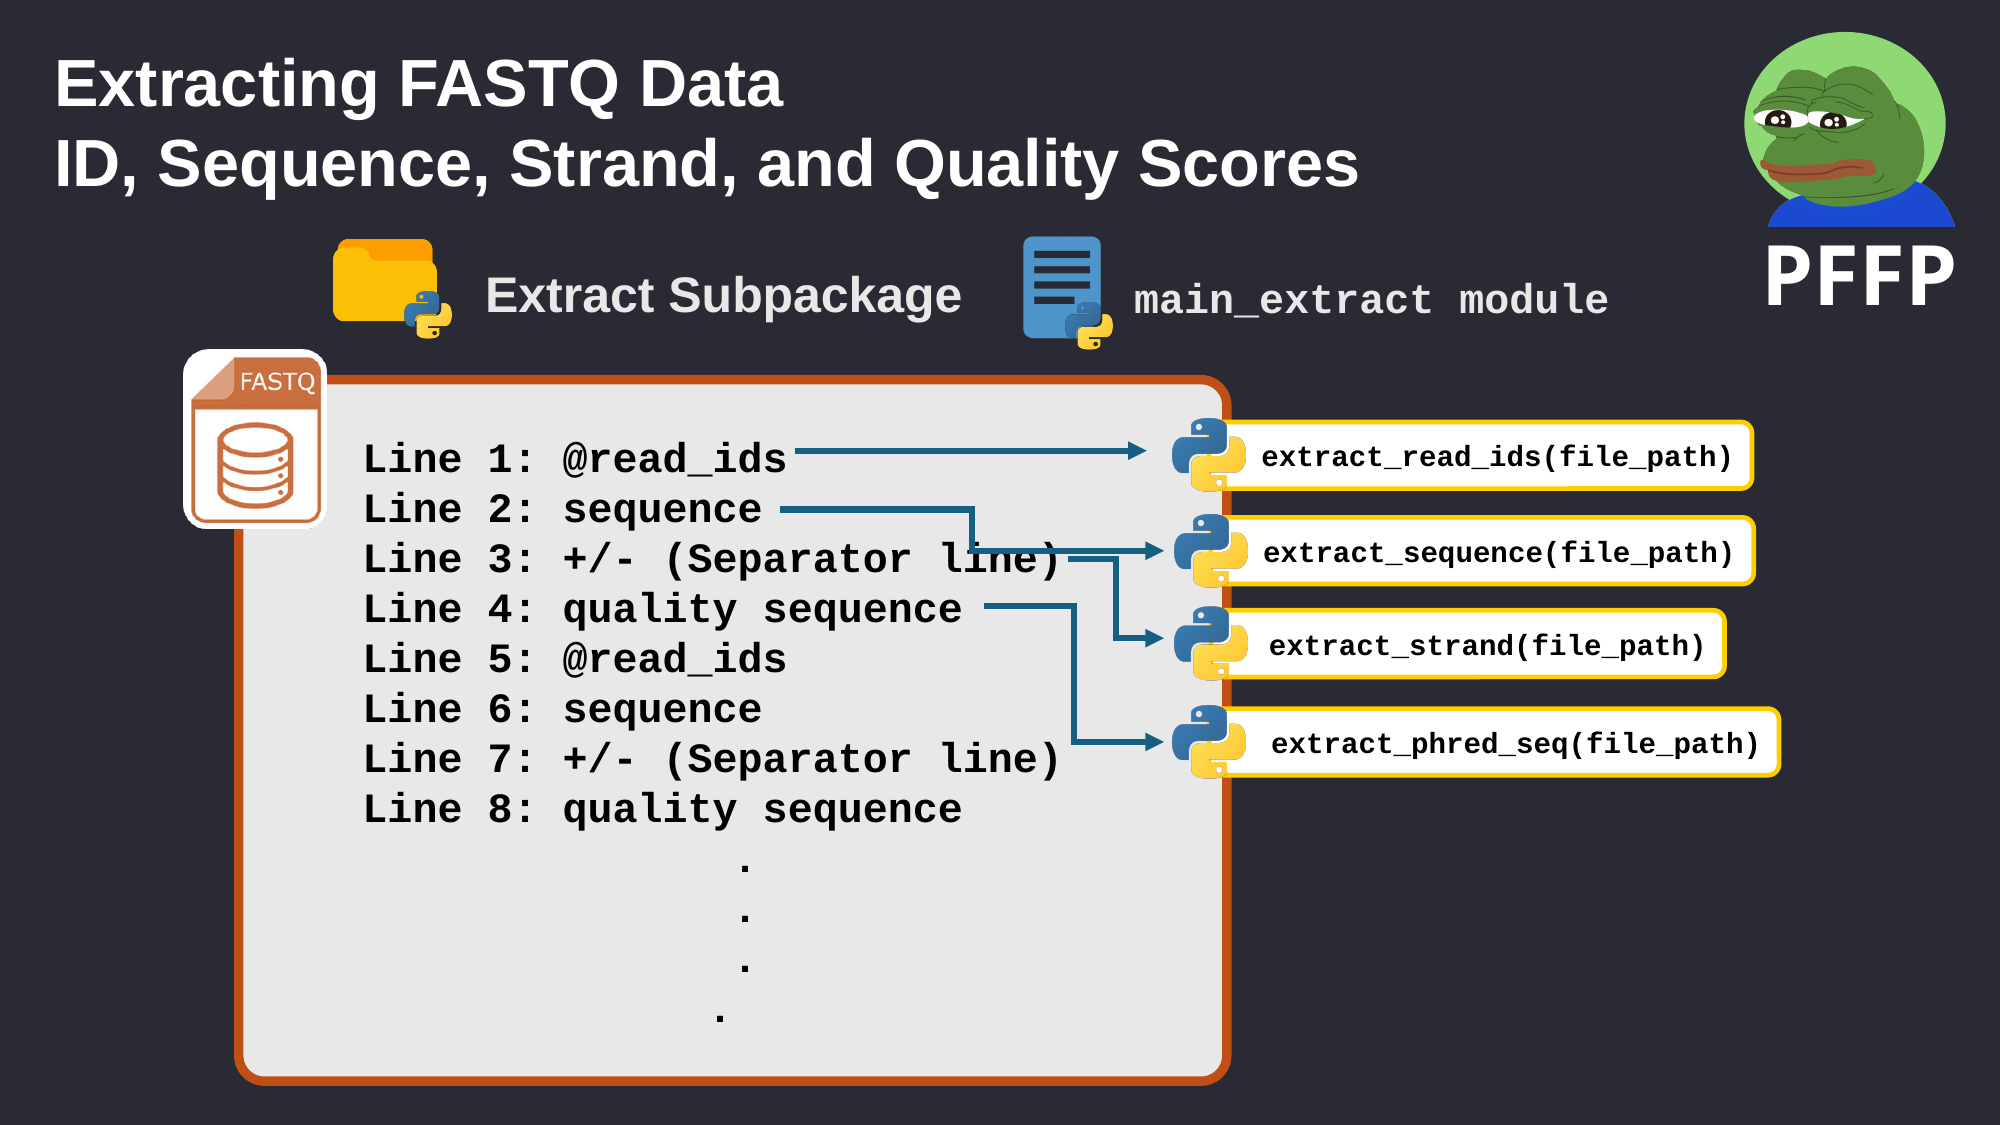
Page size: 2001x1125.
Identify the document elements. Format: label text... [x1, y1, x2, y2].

text_box Extracting FASTQ Data ID, Sequence, Strand, and Quality Scores [39, 31, 1464, 207]
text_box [1067, 558, 1165, 605]
text_box Extract Subpackage [477, 254, 981, 330]
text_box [1134, 667, 1780, 817]
text_box PFFP [1746, 215, 1985, 330]
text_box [1743, 31, 1956, 227]
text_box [1165, 569, 1726, 667]
picture [183, 348, 327, 529]
text_box main_extract module [1138, 264, 1649, 330]
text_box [1134, 381, 1753, 508]
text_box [332, 228, 477, 363]
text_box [238, 379, 1228, 1082]
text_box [994, 219, 1138, 375]
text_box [1137, 476, 1755, 625]
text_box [779, 508, 1165, 552]
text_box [983, 605, 1165, 743]
